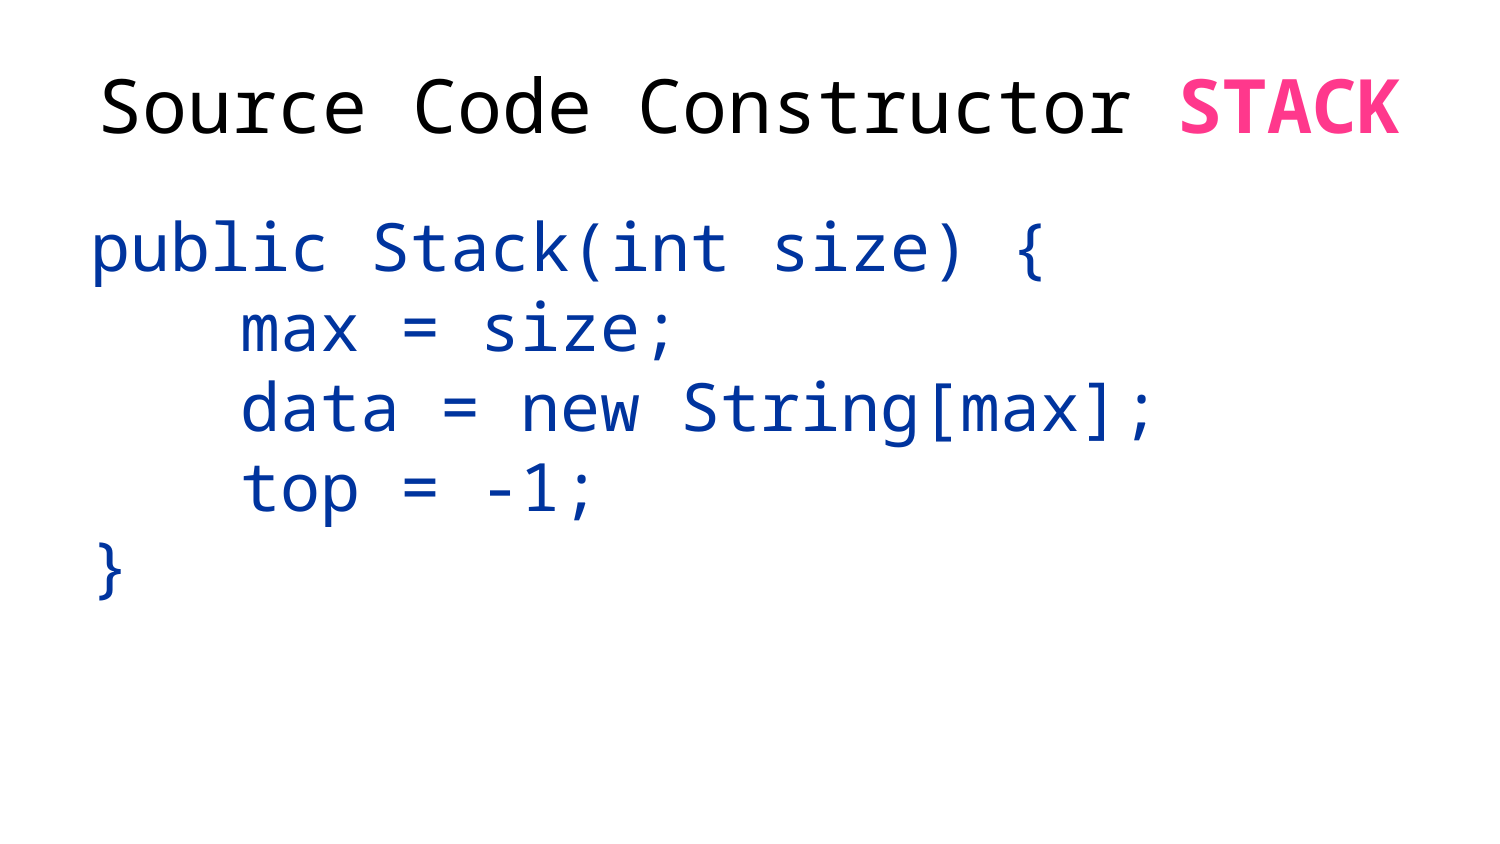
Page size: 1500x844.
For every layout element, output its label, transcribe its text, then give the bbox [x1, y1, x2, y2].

list public Stack(int size) { max = size; data = new String[max]; top = -1; } [75, 196, 1425, 754]
title Source Code Constructor STACK [75, 33, 1425, 175]
